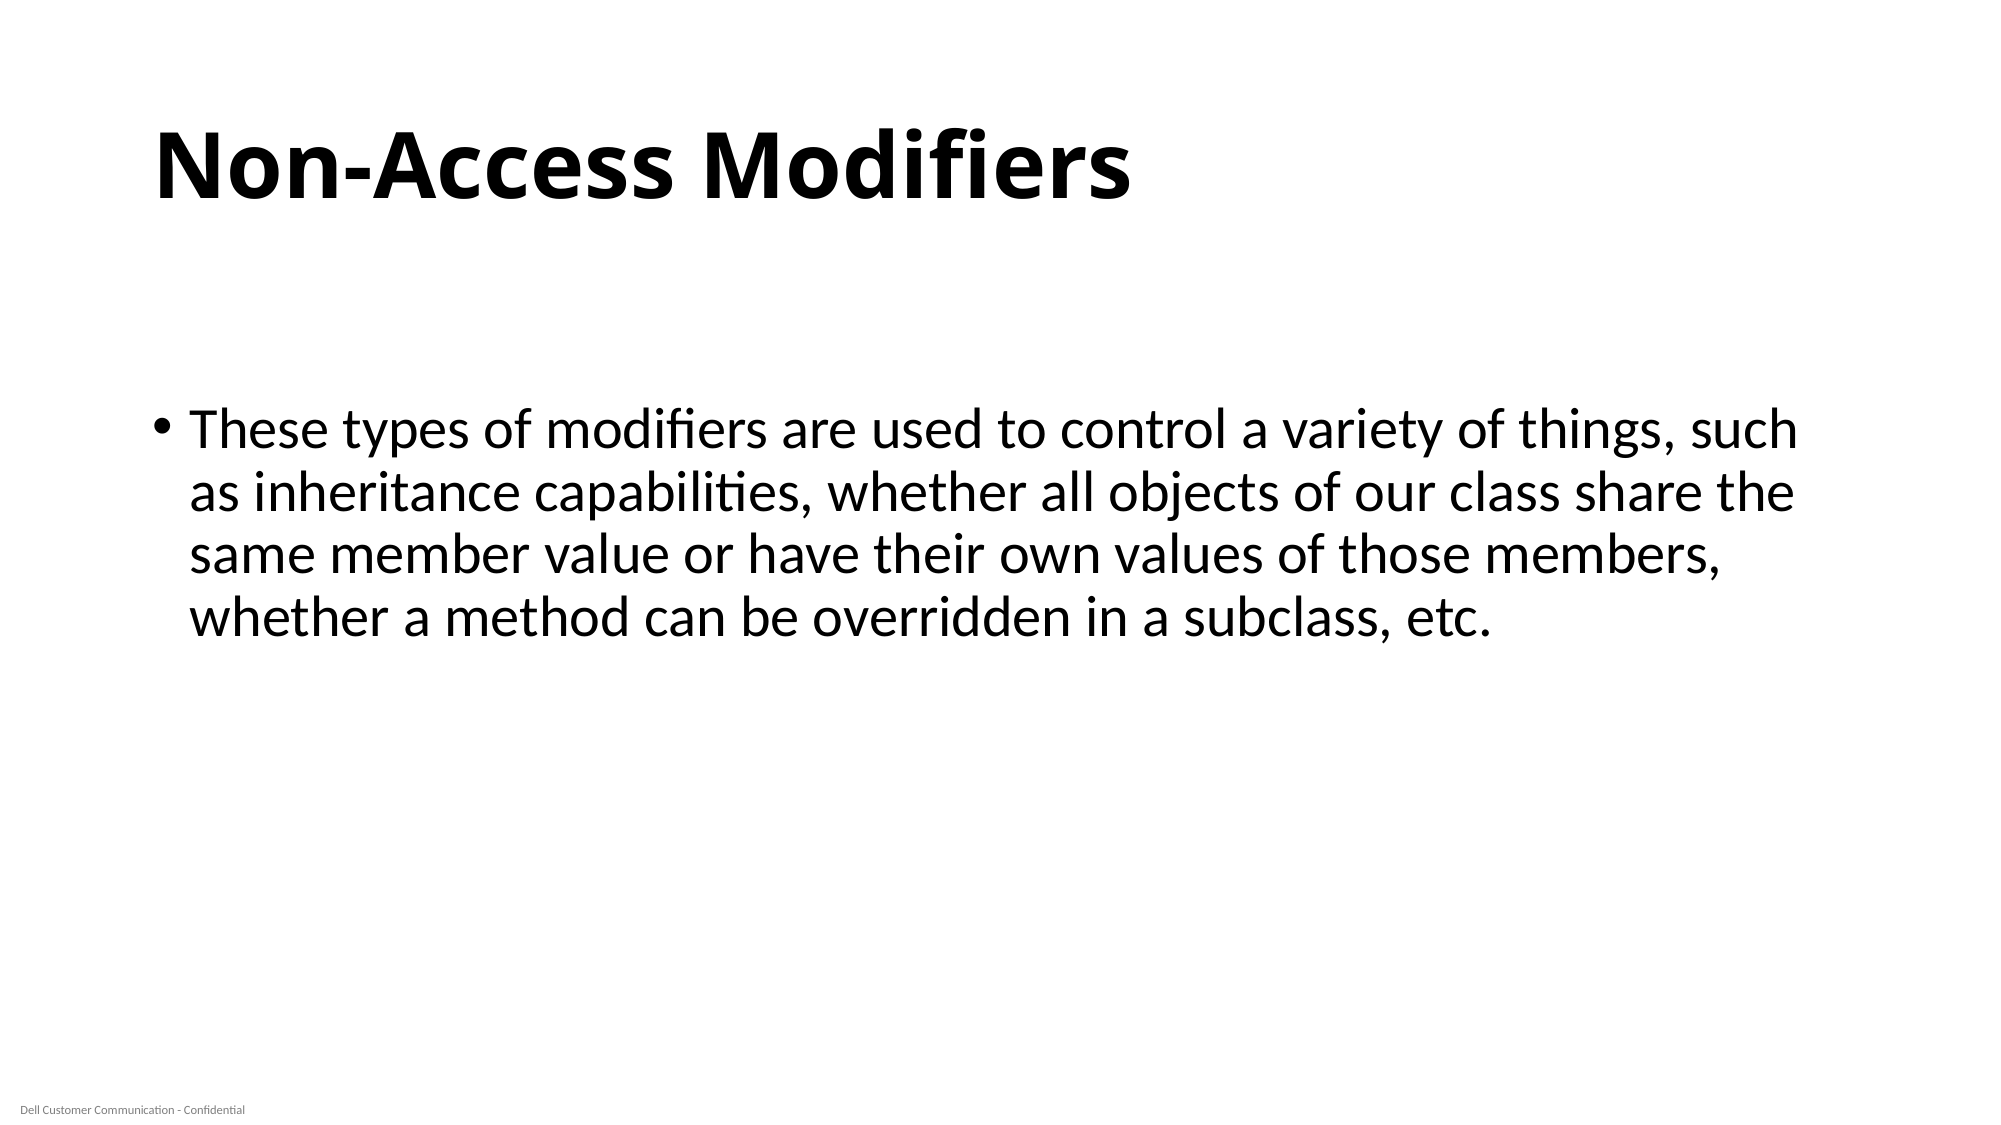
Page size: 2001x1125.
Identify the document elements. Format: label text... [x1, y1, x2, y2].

list These types of modifiers are used to control a variety of things, such as inheritance capabilities, whether all objects of our class share the same member value or have their own values of those members, whether a method can be overridden in a subclass, etc. [137, 299, 1863, 1014]
title Non-Access Modifiers [137, 59, 1863, 278]
